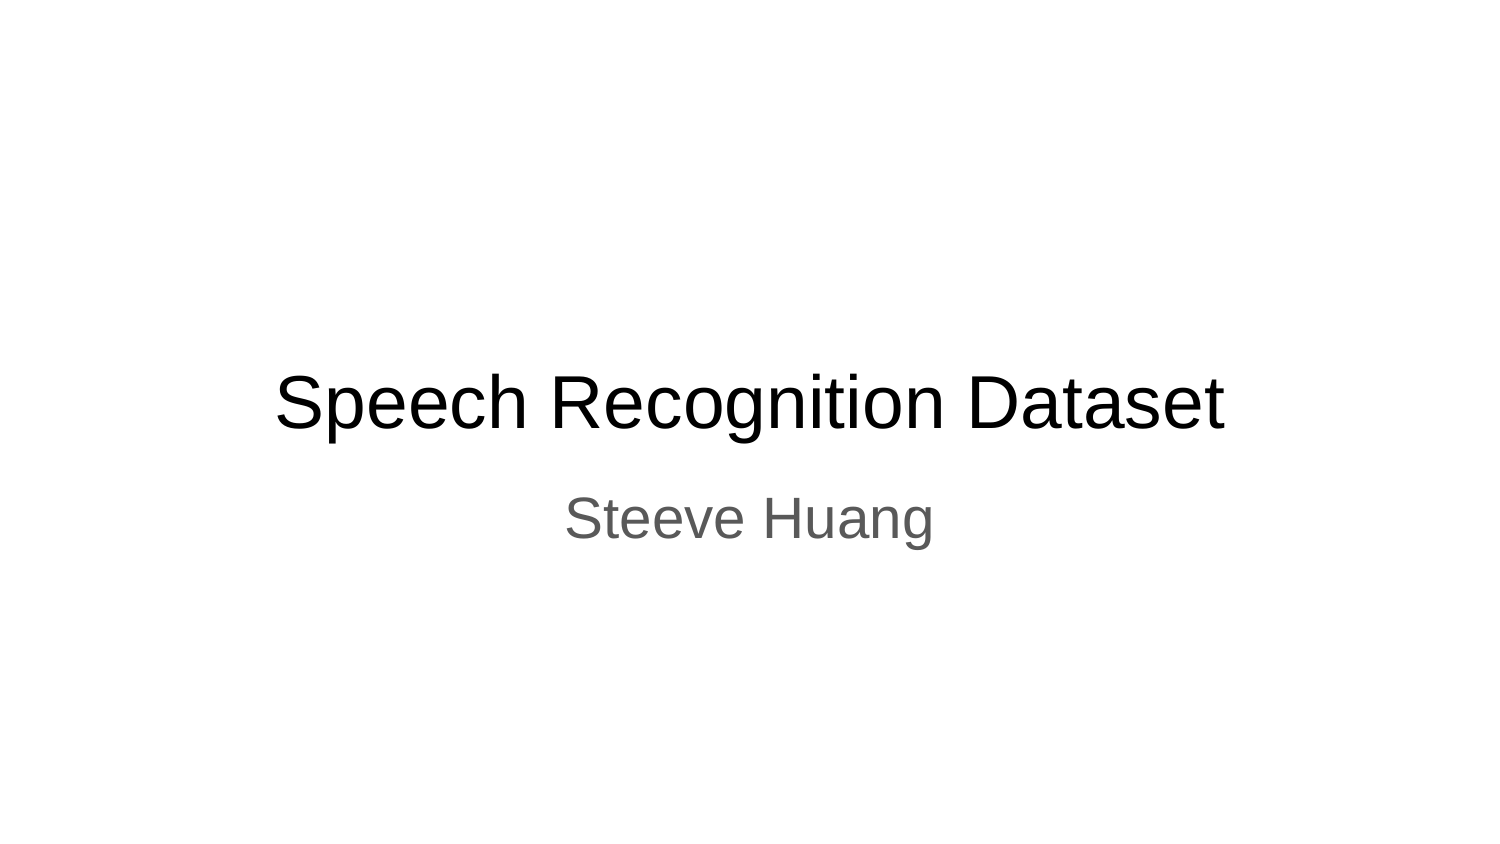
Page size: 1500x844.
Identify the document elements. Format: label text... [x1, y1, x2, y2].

title Speech Recognition Dataset [51, 122, 1449, 459]
subtitle Steeve Huang [51, 464, 1449, 595]
